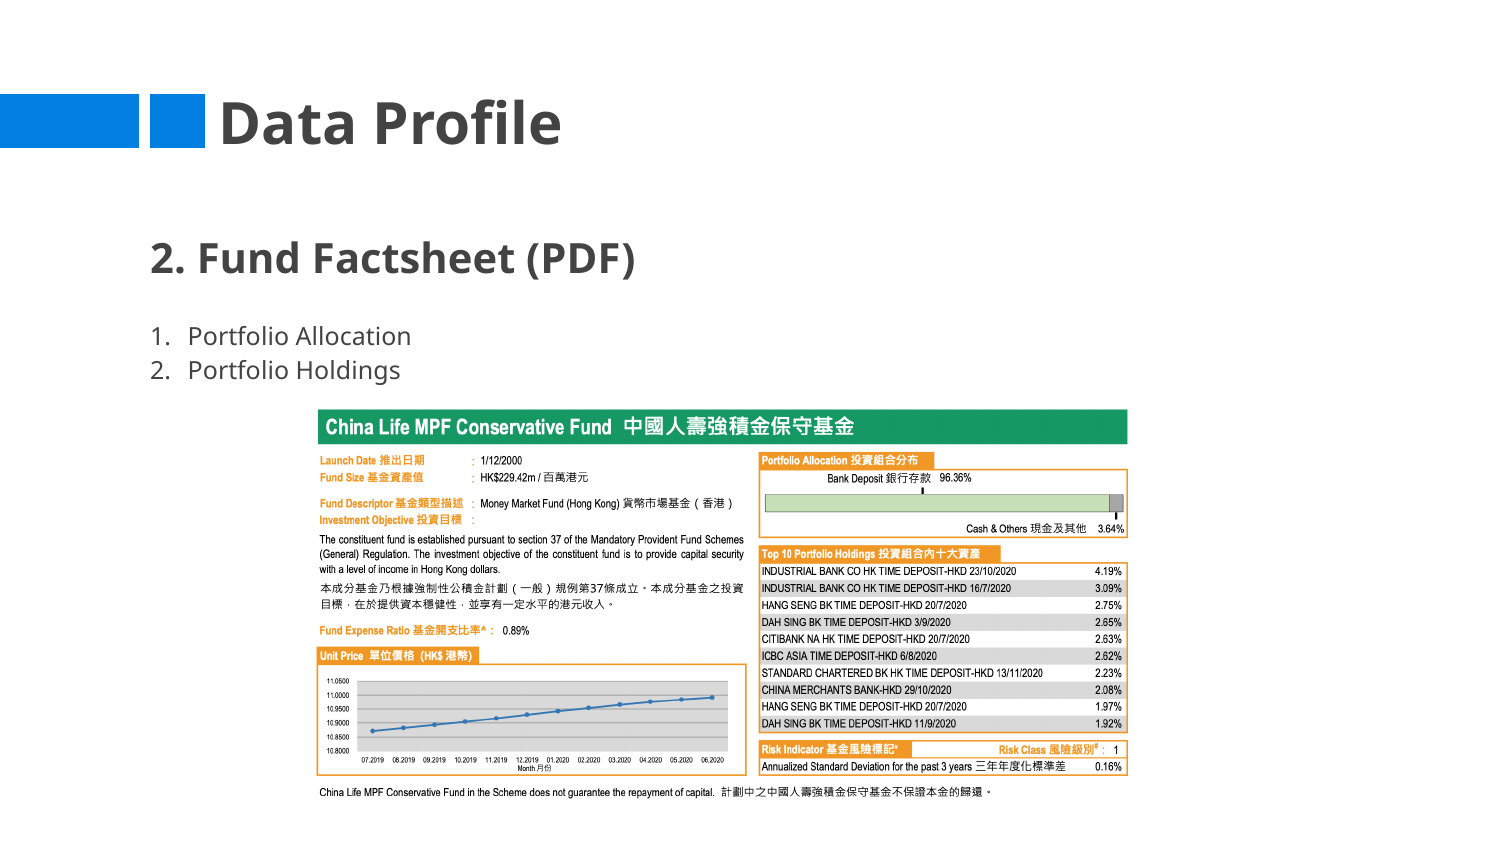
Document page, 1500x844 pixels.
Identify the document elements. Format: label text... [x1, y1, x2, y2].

title Data Profile [203, 85, 1222, 156]
list 2. Fund Factsheet (PDF) Portfolio Allocation Portfolio Holdings [110, 209, 1374, 770]
picture [312, 396, 1145, 814]
